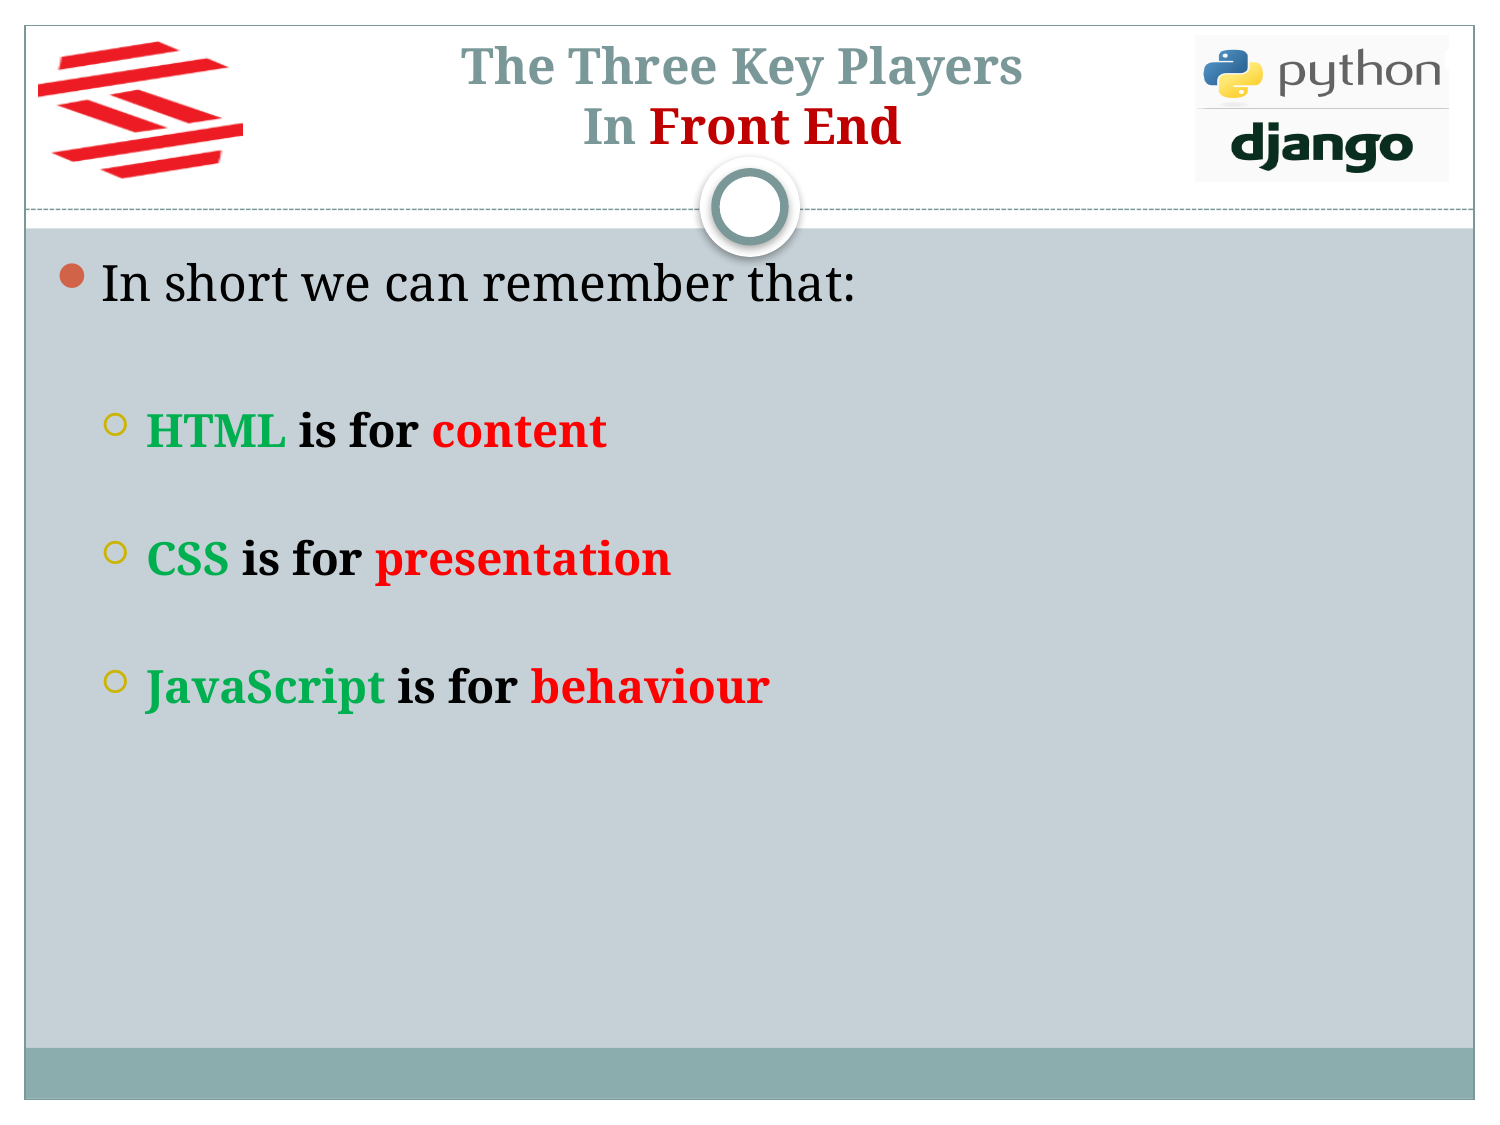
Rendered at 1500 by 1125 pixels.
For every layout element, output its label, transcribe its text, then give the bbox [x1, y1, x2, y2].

picture [1195, 34, 1449, 183]
title The Three Key Players In Front End [237, 37, 1190, 162]
list In short we can remember that: HTML is for content CSS is for presentation JavaScript is for behaviour [41, 243, 1471, 1125]
picture [37, 40, 243, 185]
